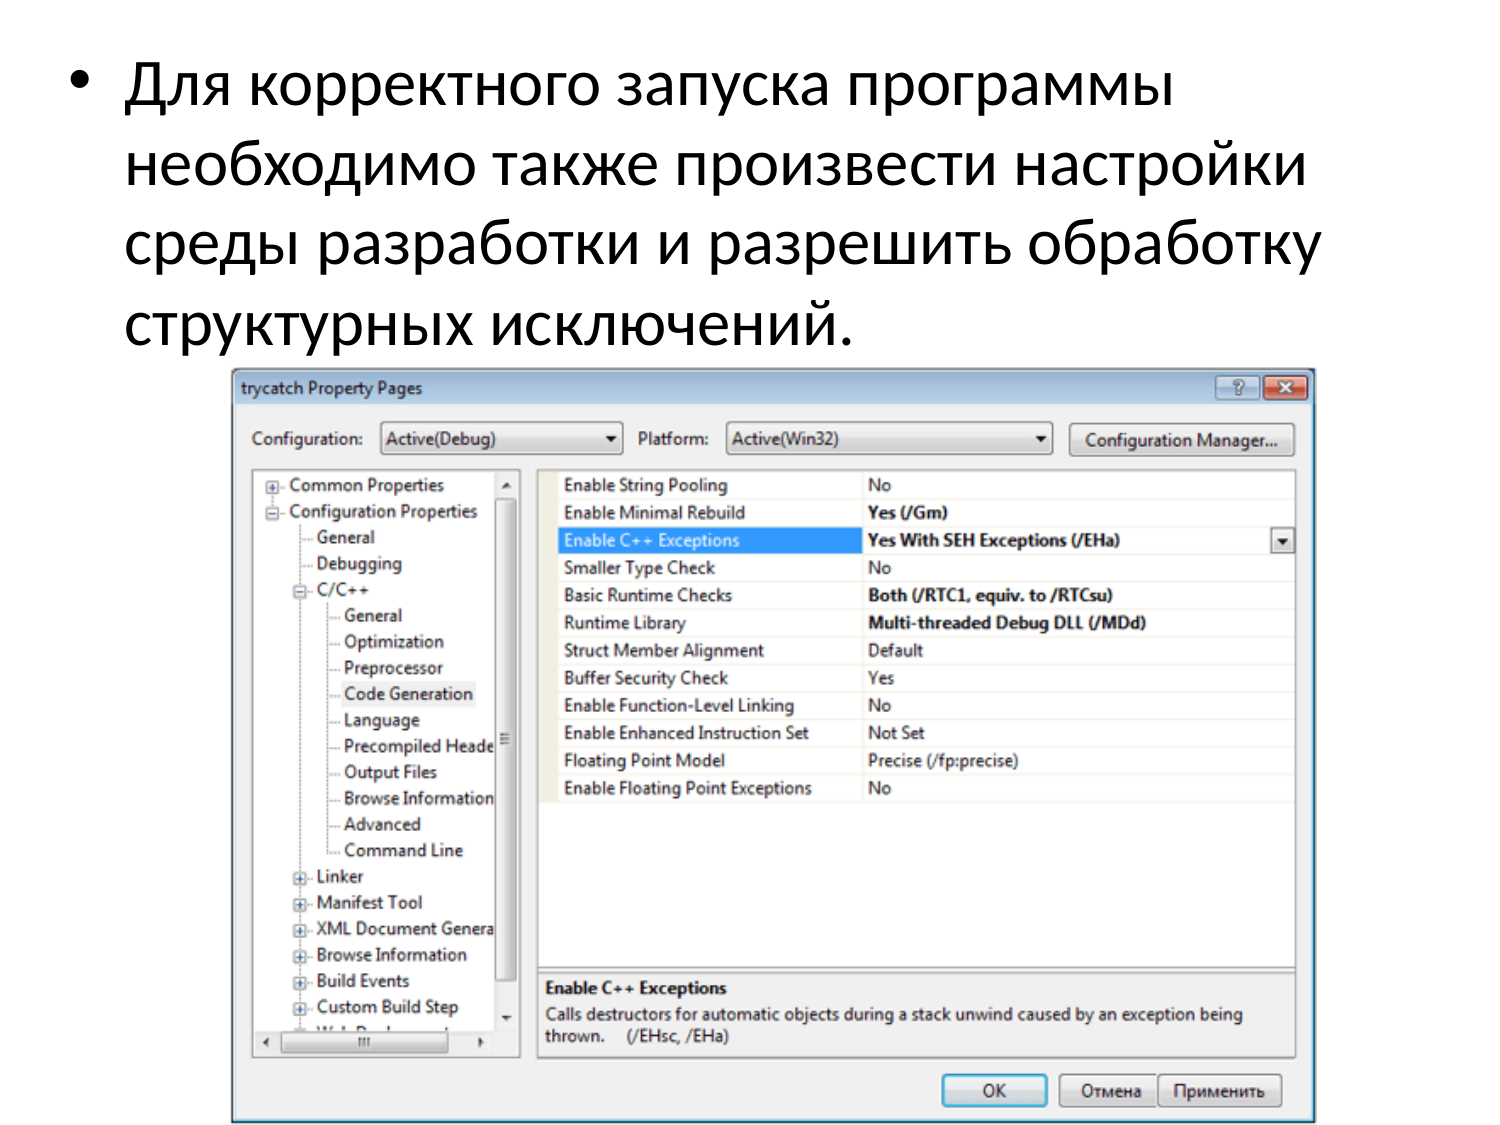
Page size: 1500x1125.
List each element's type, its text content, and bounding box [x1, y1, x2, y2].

list Для корректного запуска программы необходимо также произвести настройки среды разработки и разрешить обработку структурных исключений. [53, 30, 1404, 774]
picture [229, 367, 1318, 1125]
